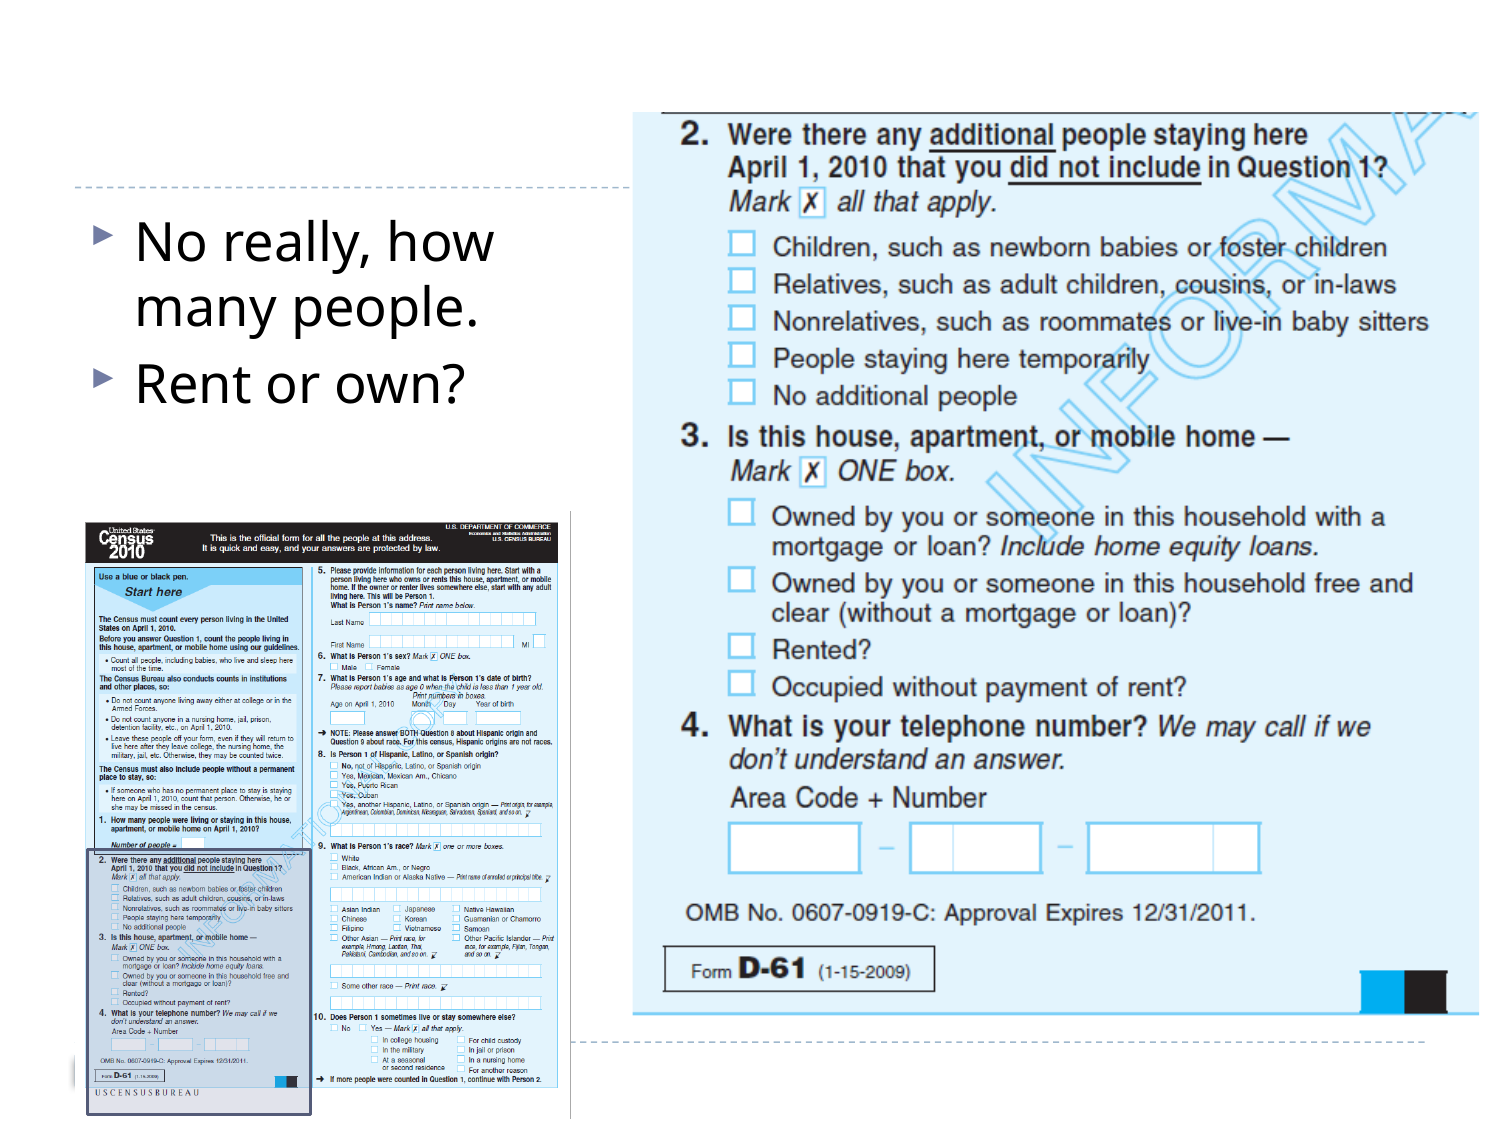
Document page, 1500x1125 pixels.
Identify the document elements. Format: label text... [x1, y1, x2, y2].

picture [74, 511, 571, 1119]
picture [632, 112, 1480, 1019]
list No really, how many people. Rent or own? [75, 200, 613, 1010]
